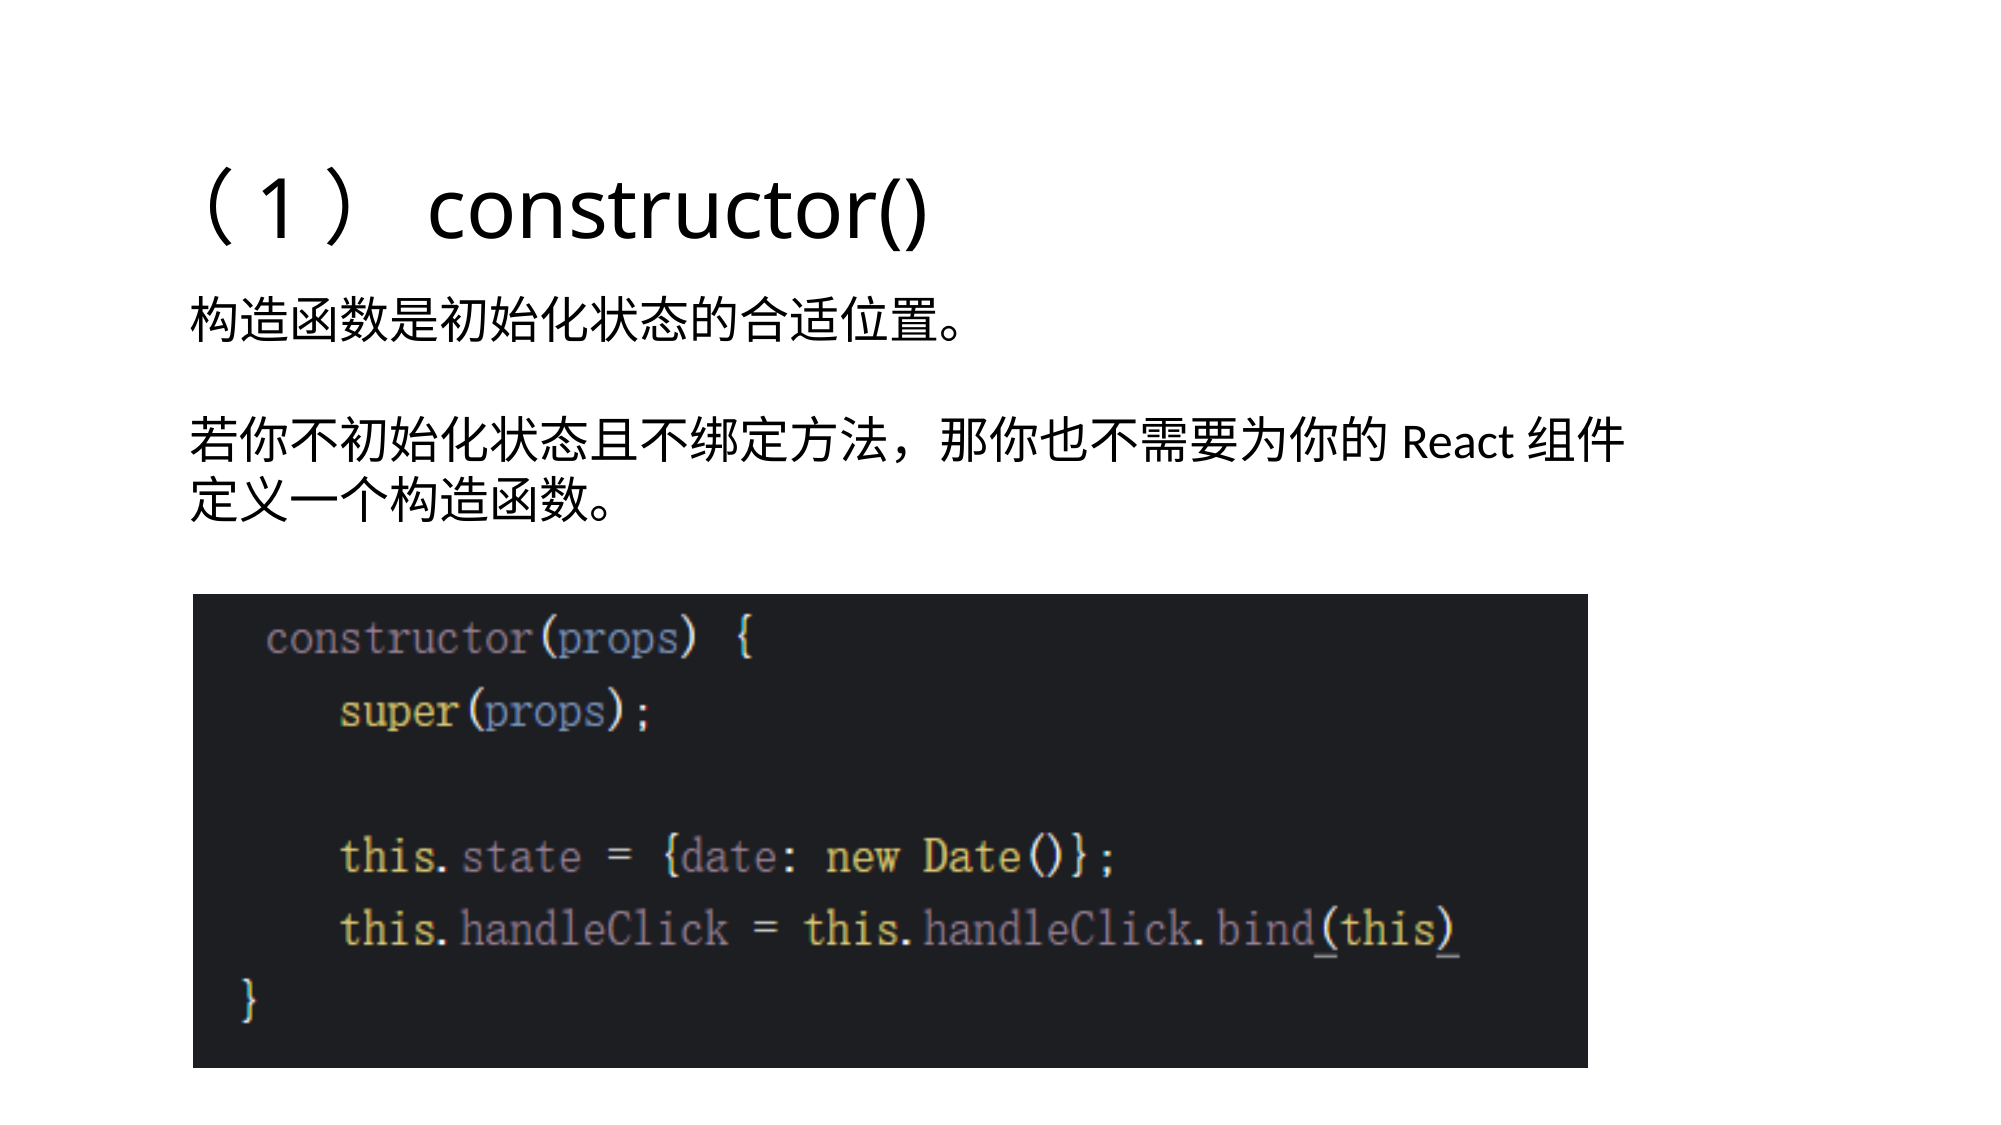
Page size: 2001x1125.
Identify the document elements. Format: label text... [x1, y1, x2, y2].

text_box 构造函数是初始化状态的合适位置。 若你不初始化状态且不绑定方法，那你也不需要为你的React组件定义一个构造函数。 [174, 280, 1656, 536]
title （1）constructor() [137, 178, 1863, 246]
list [193, 594, 1588, 1068]
